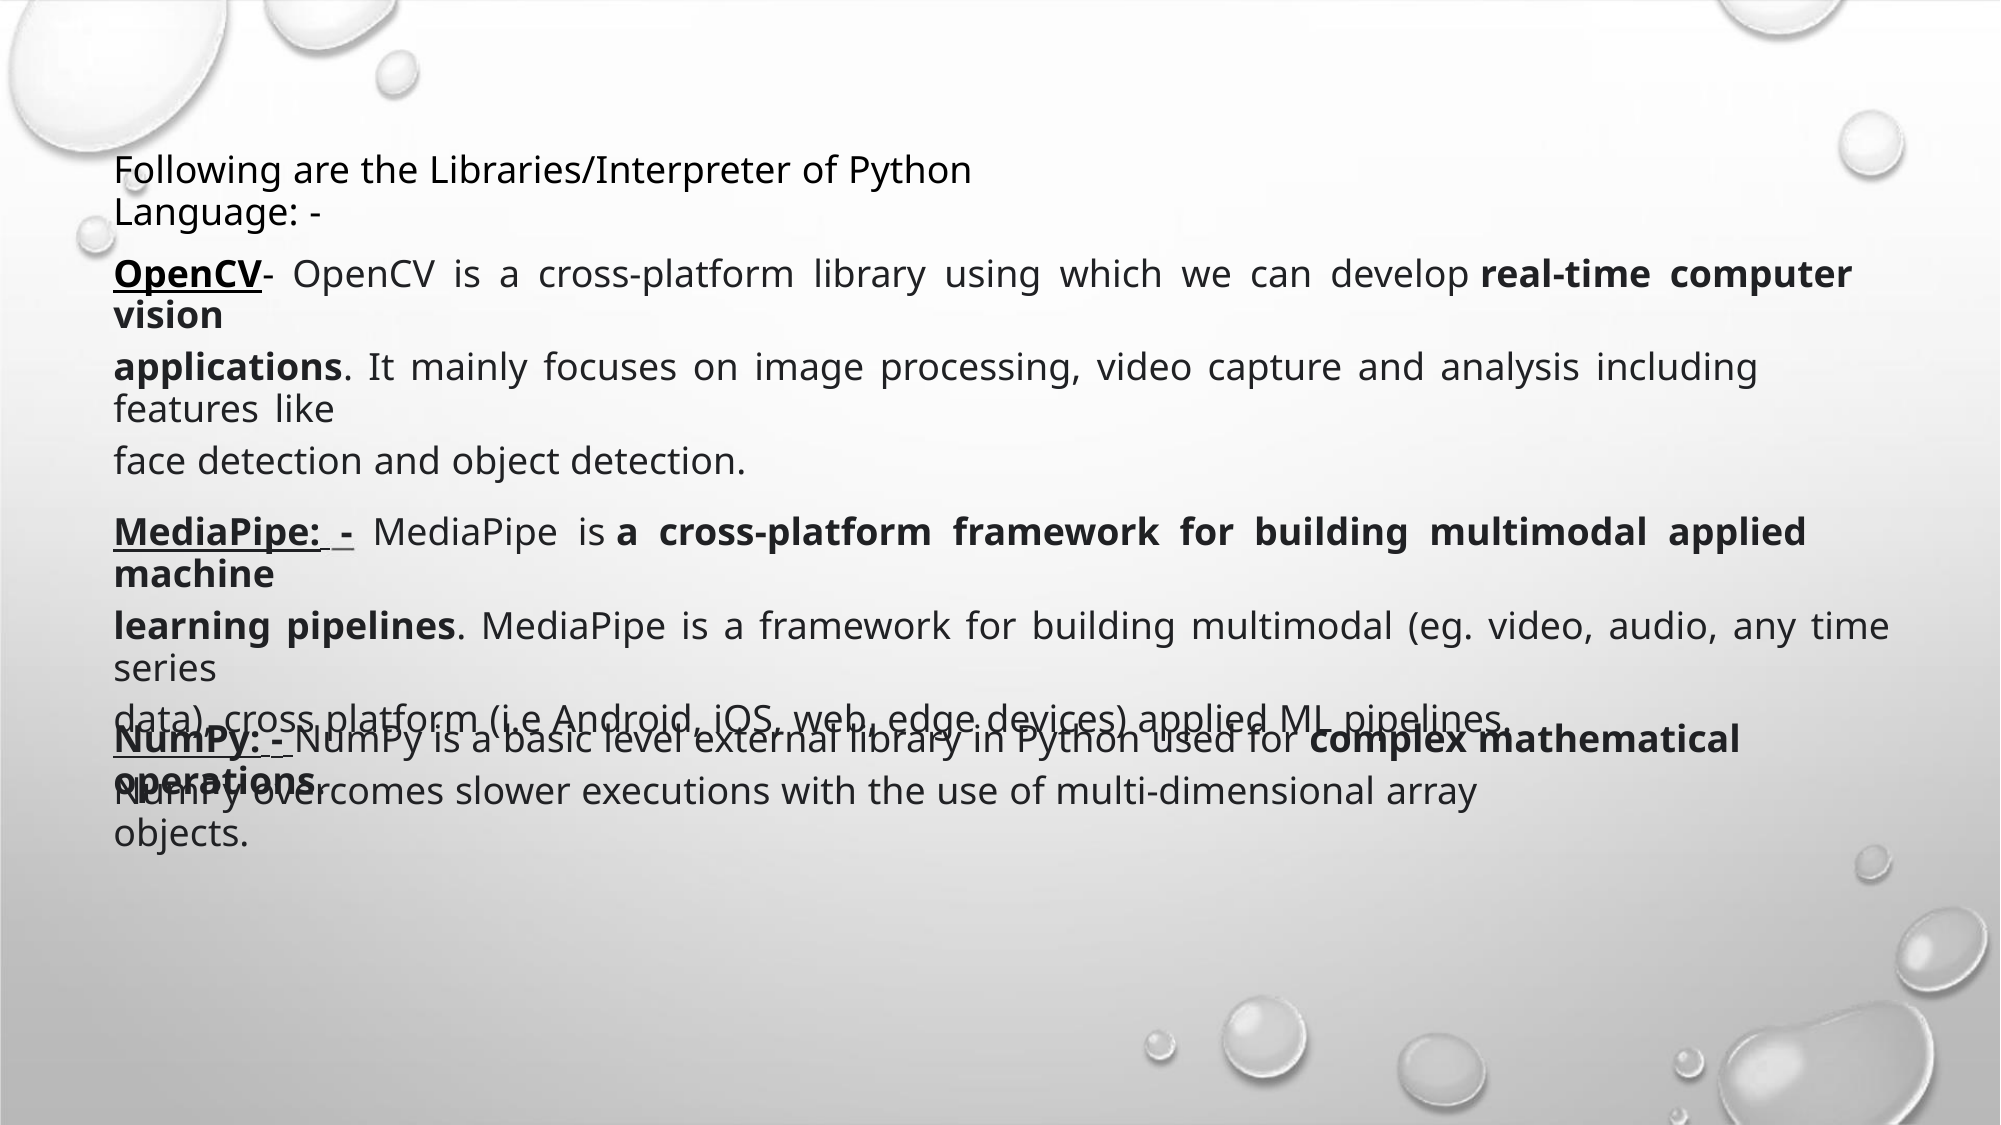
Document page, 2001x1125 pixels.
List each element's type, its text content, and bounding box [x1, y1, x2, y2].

text_box MediaPipe: - MediaPipe is a cross-platform framework for building multimodal applied machine learning pipelines. MediaPipe is a framework for building multimodal (eg. video, audio, any time series data), cross platform (i.e Android, iOS, web, edge devices) applied ML pipelines. [113, 511, 1912, 741]
text_box [0, 0, 2000, 1125]
text_box OpenCV- OpenCV is a cross-platform library using which we can develop real-time computer vision applications. It mainly focuses on image processing, video capture and analysis including features like face detection and object detection. [113, 252, 1916, 482]
text_box NumPy overcomes slower executions with the use of multi-dimensional array objects. [113, 770, 1553, 854]
text_box Following are the Libraries/Interpreter of Python Language: - [113, 149, 1141, 233]
text_box NumPy: - NumPy is a basic level external library in Python used for complex mathematical operations. [113, 718, 1885, 803]
